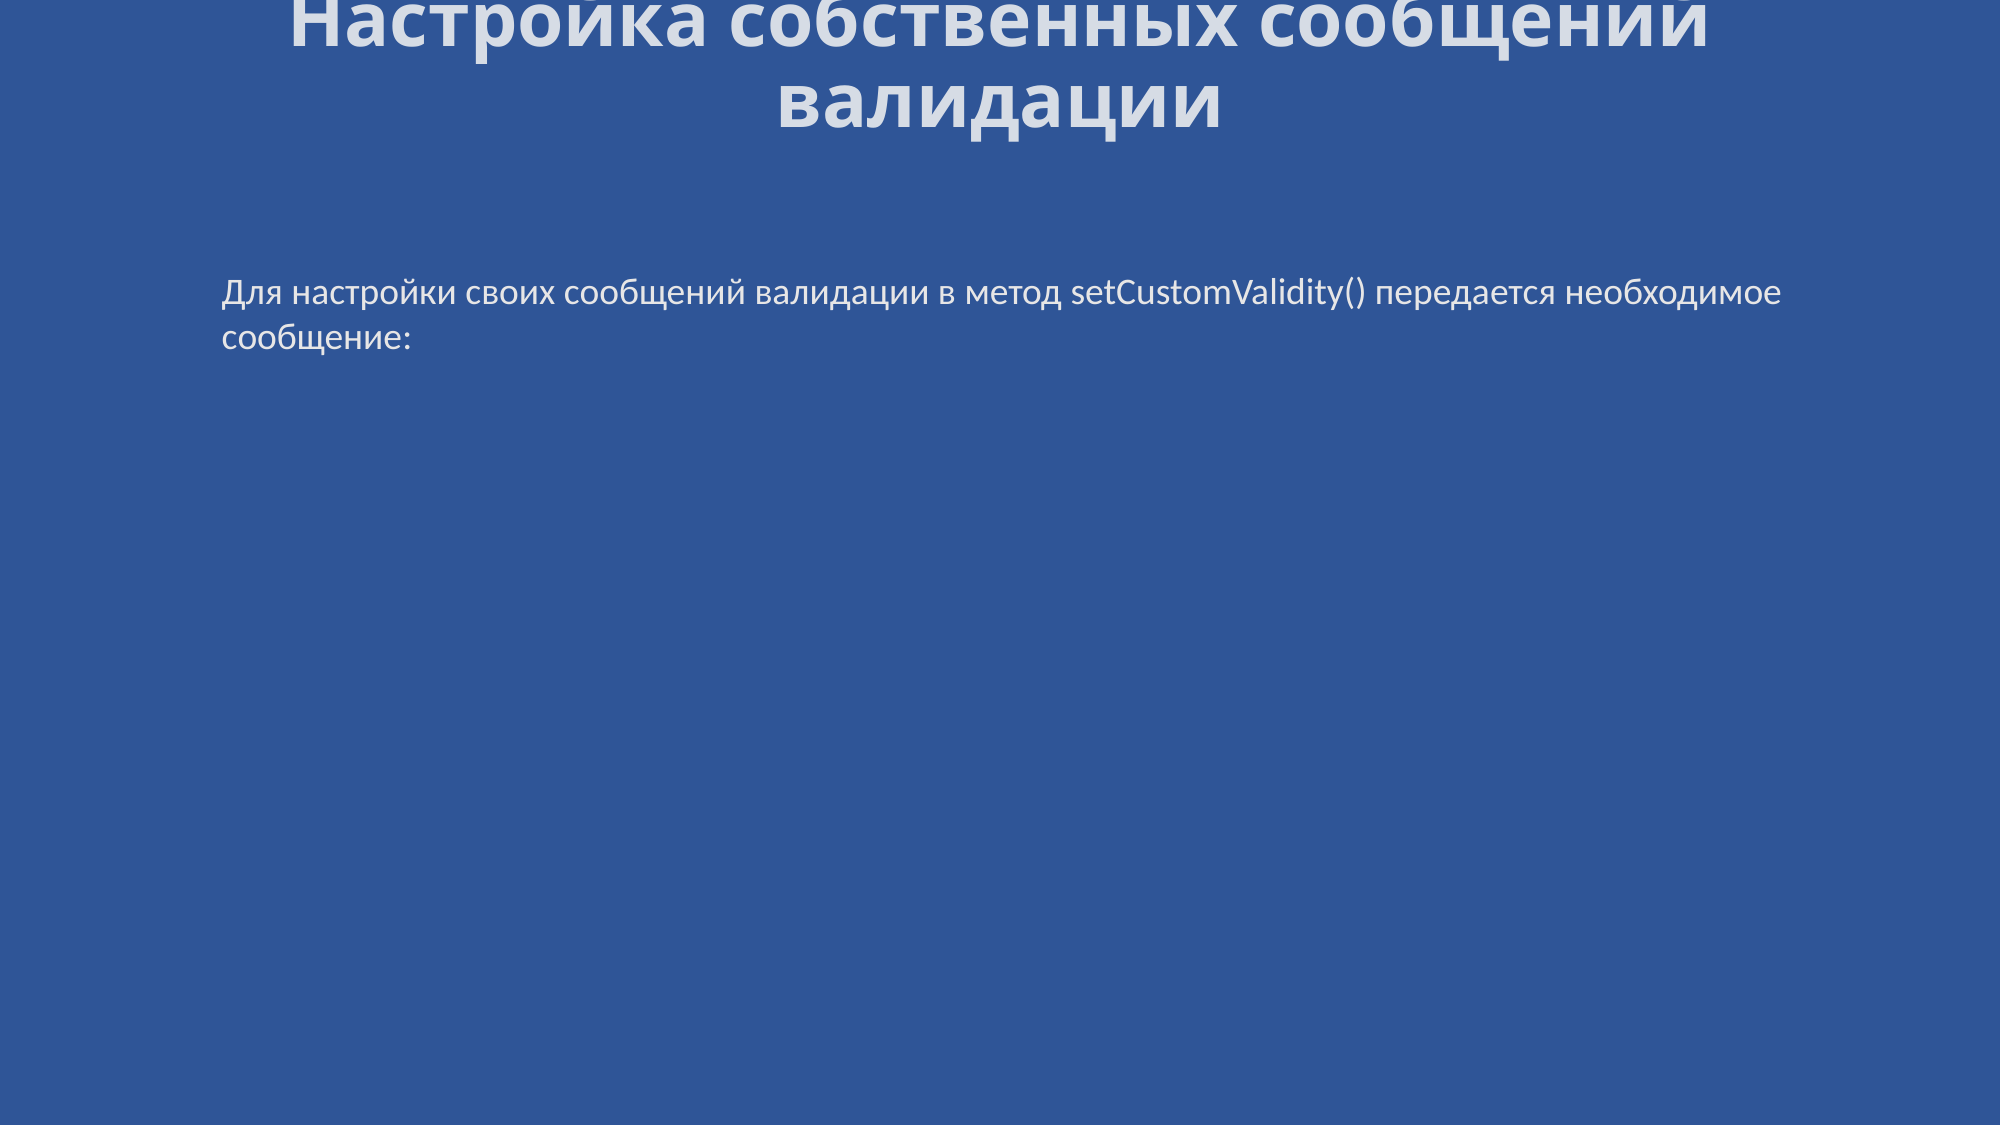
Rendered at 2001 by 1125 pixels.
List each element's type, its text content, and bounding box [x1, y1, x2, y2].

text_box Для настройки своих сообщений валидации в метод setCustomValidity() передается необходимое сообщение: [206, 259, 1808, 365]
title Настройка собственных сообщений валидации [249, 46, 1750, 152]
